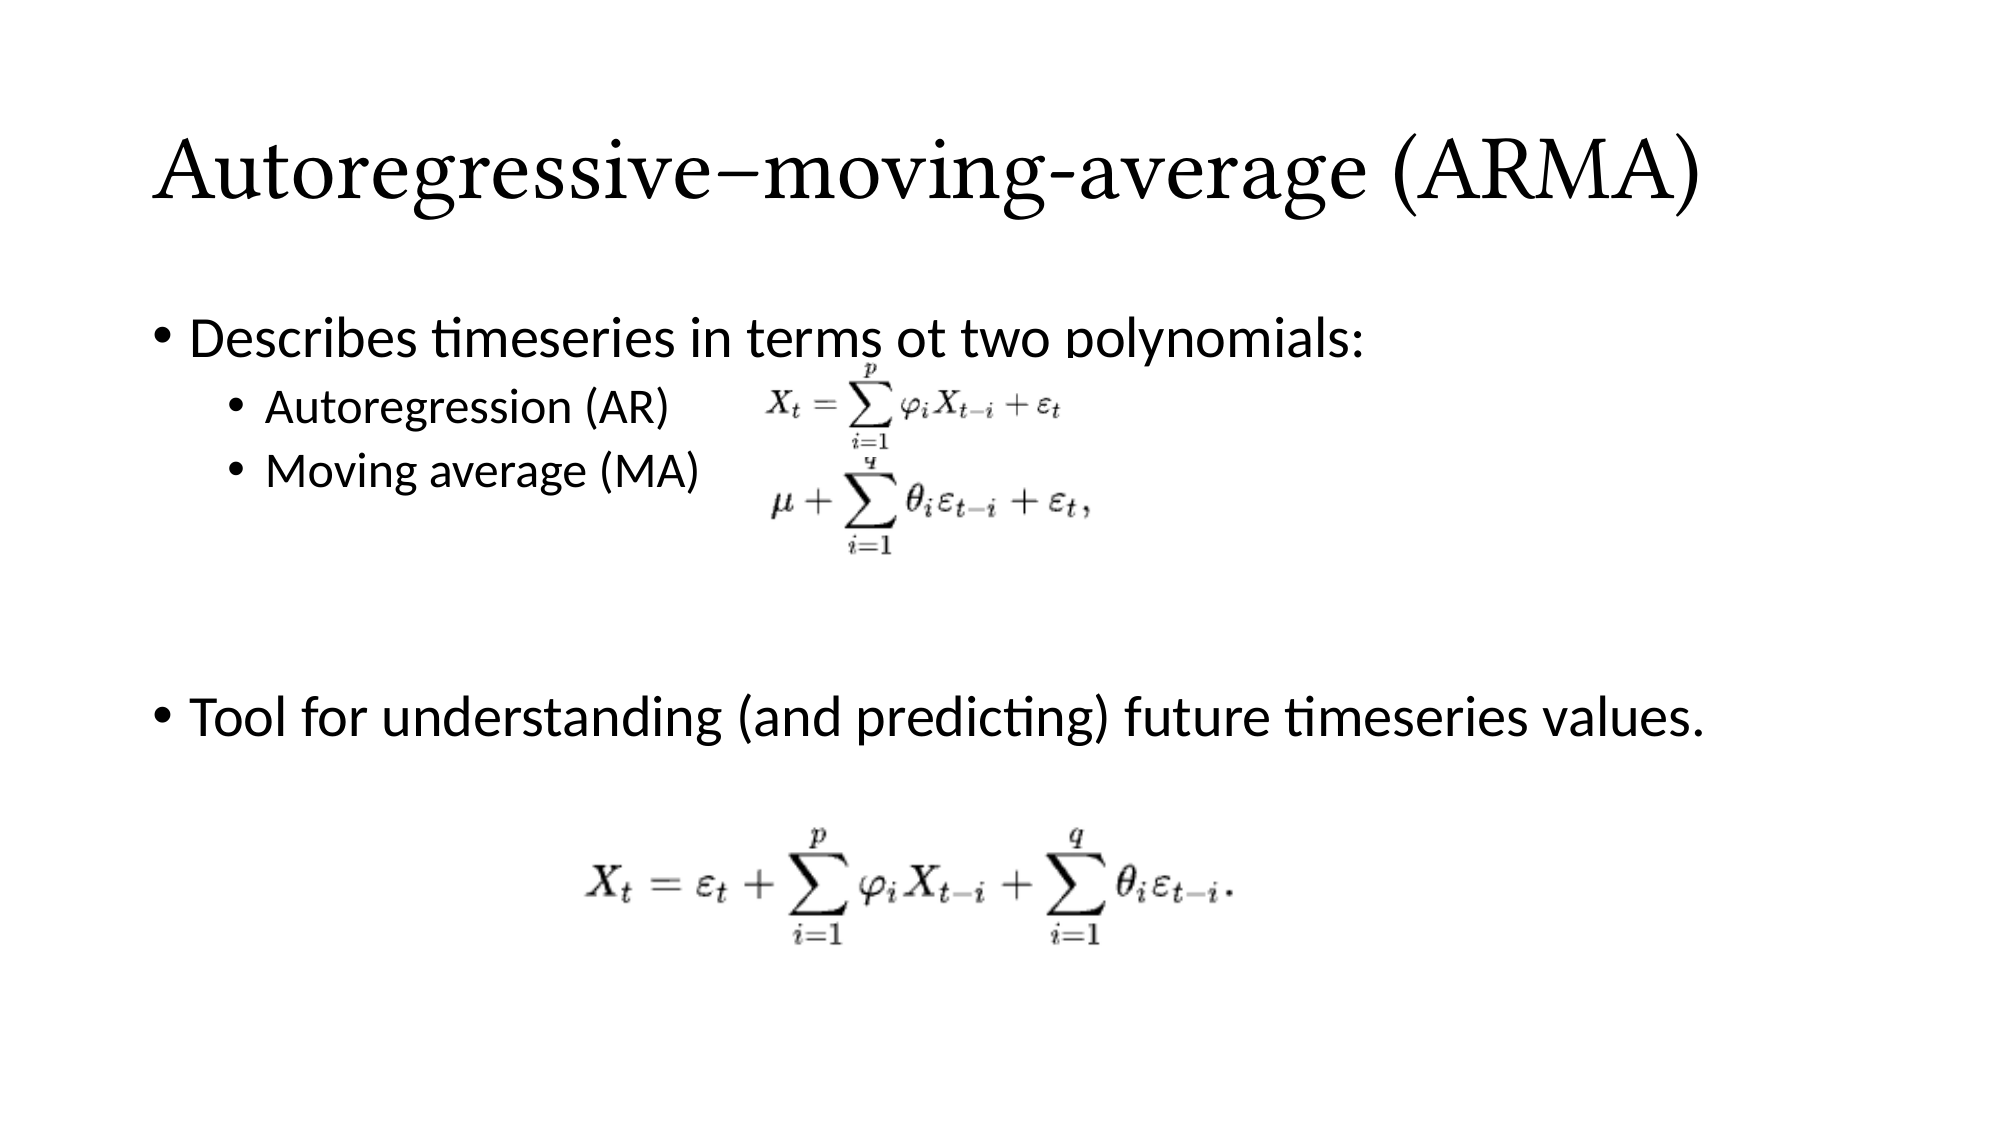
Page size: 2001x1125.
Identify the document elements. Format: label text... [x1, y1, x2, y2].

picture [739, 358, 1116, 562]
title Autoregressive–moving-average (ARMA) [137, 59, 1863, 278]
list Describes timeseries in terms ot two polynomials: Autoregression (AR) Moving average (MA) Tool for understanding (and predicting) future timeseries values. [137, 299, 1863, 775]
picture [545, 803, 1281, 966]
